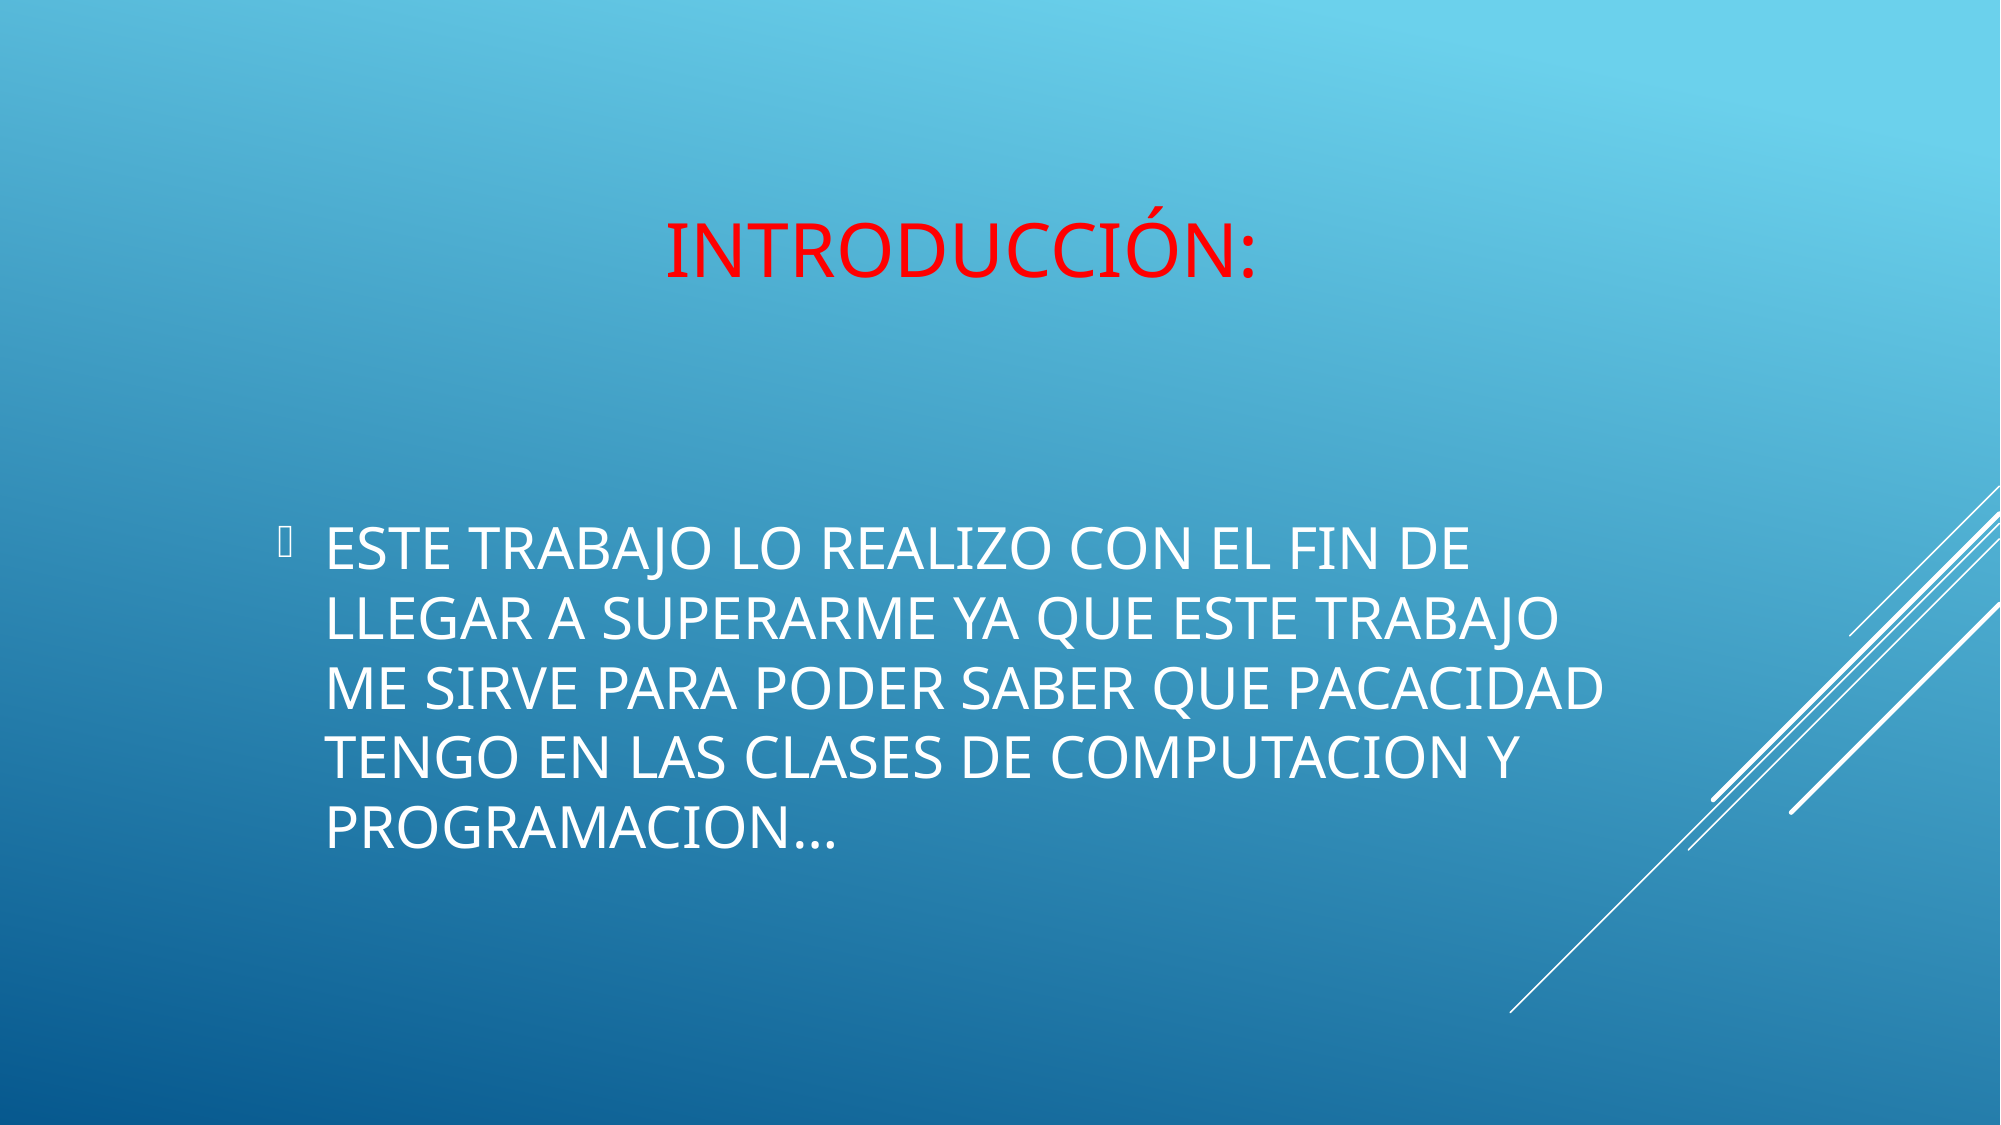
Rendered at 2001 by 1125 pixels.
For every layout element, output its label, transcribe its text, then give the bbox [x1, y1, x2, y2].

list ESTE TRABAJO LO REALIZO CON EL FIN DE LLEGAR A SUPERARME YA QUE ESTE TRABAJO ME SIRVE PARA PODER SABER QUE PACACIDAD TENGO EN LAS CLASES DE COMPUTACION Y PROGRAMACION… [262, 350, 1663, 1021]
title Introducción: [262, 143, 1663, 350]
